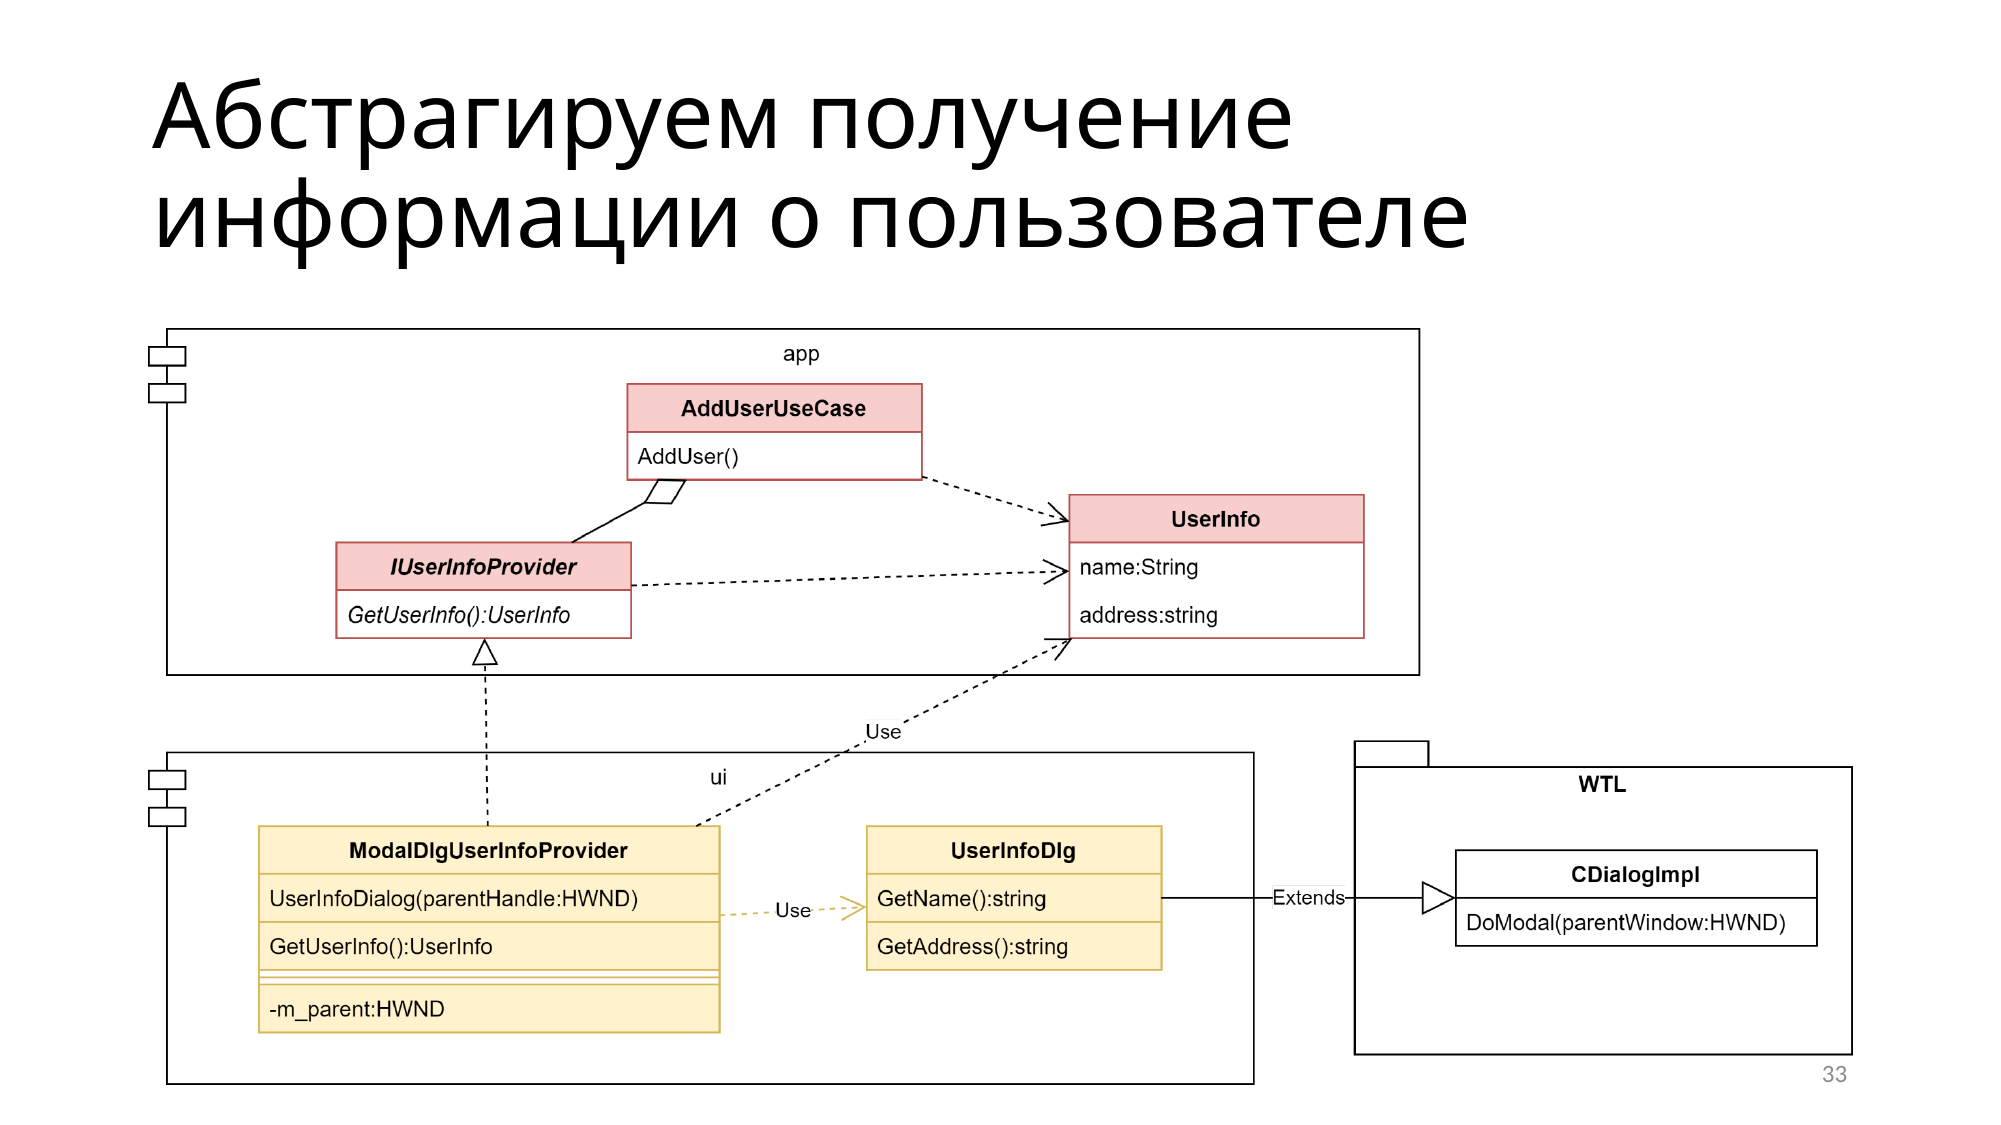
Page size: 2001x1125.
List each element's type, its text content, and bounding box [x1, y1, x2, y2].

picture [129, 309, 1871, 1103]
title Абстрагируем получение информации о пользователе [137, 59, 1863, 278]
